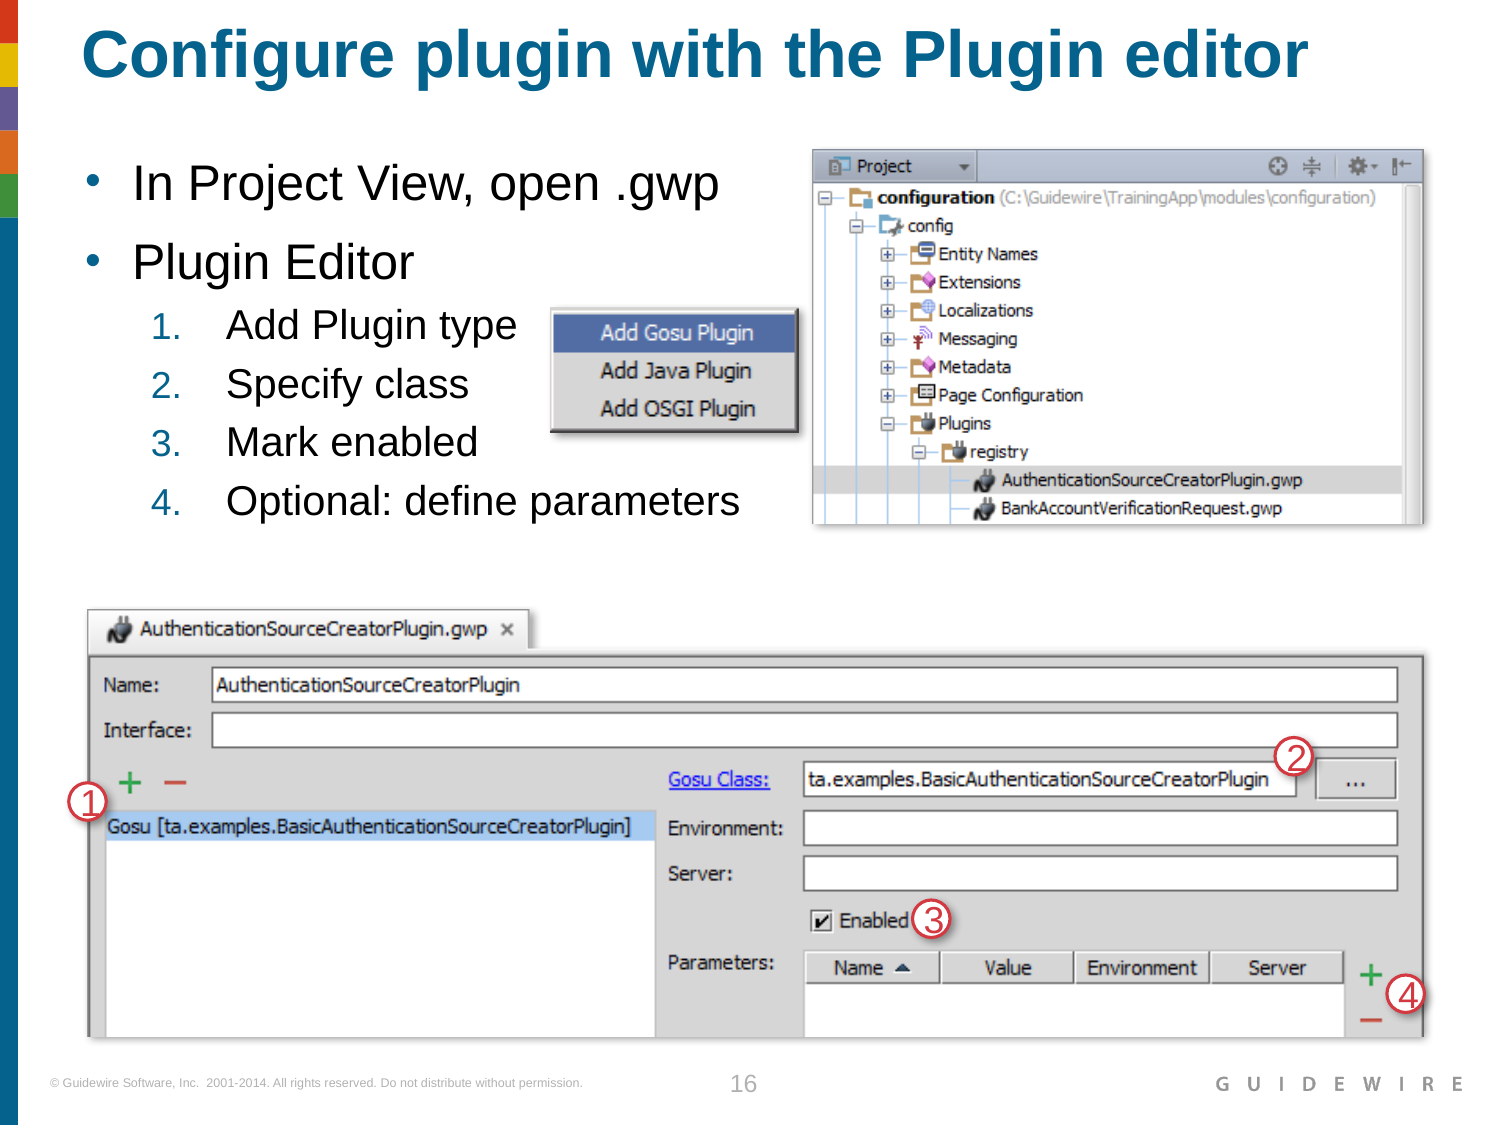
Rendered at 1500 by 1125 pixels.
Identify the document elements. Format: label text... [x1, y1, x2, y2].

picture [550, 307, 800, 434]
picture [86, 609, 1424, 1037]
list In Project View, open .gwp Plugin Editor Add Plugin type Specify class Mark enabled Optional: define parameters [85, 149, 755, 601]
picture [812, 149, 1424, 524]
title Configure plugin with the Plugin editor [81, 19, 1446, 142]
picture [1215, 1073, 1480, 1096]
text_box 1 [68, 784, 80, 819]
